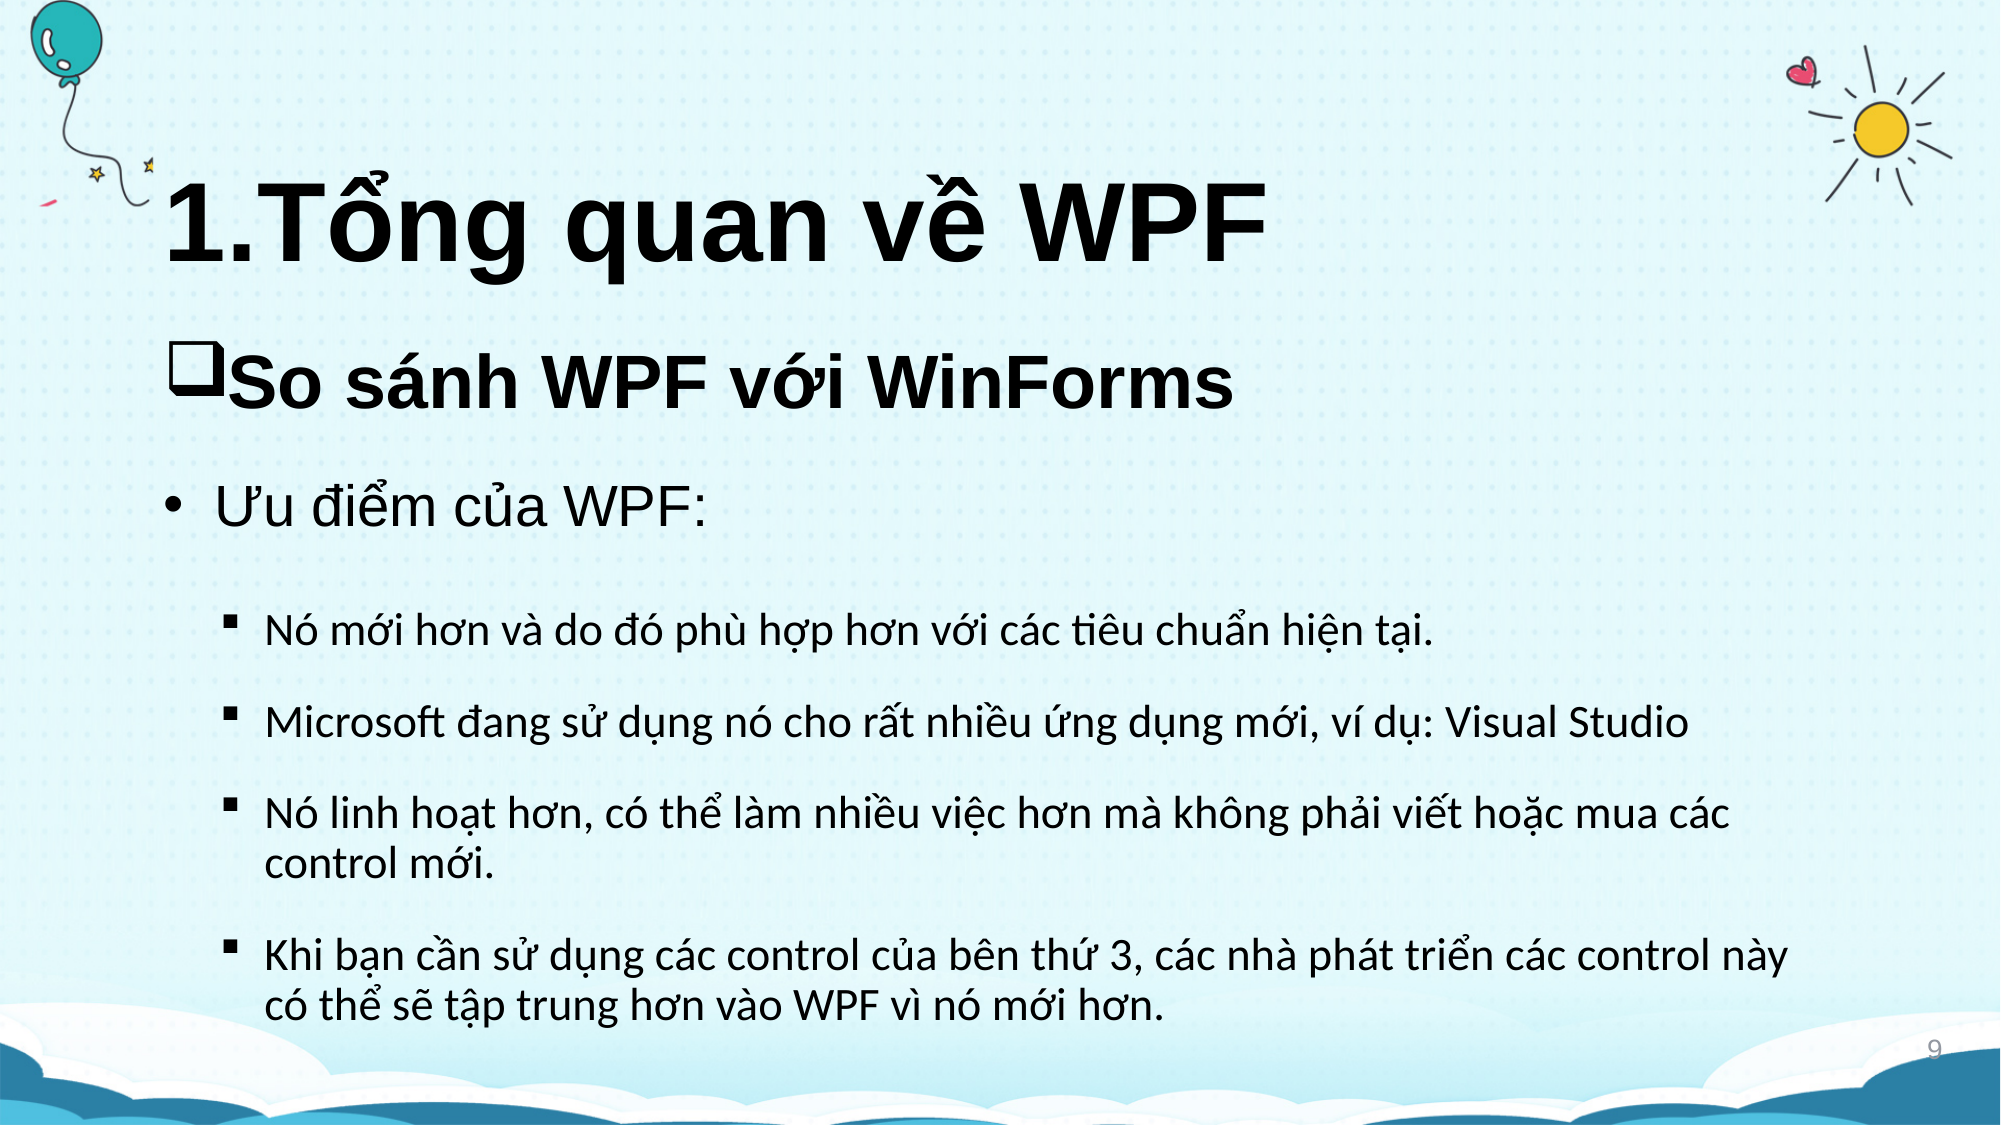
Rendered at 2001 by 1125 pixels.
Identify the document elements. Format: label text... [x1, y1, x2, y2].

list So sánh WPF với WinForms Ưu điểm của WPF: Nó mới hơn và do đó phù hợp hơn với các tiêu chuẩn hiện tại. Microsoft đang sử dụng nó cho rất nhiều ứng dụng mới, ví dụ: Visual Studio Nó linh hoạt hơn, có thể làm nhiều việc hơn mà không phải viết hoặc mua các control mới. Khi bạn cần sử dụng các control của bên thứ 3, các nhà phát triển các control này có thể sẽ tập trung hơn vào WPF vì nó mới hơn. [163, 342, 1836, 1034]
title 1.Tổng quan về WPF [163, 147, 1836, 286]
slide_number 9 [1850, 1033, 1943, 1066]
picture [0, 0, 2001, 1125]
